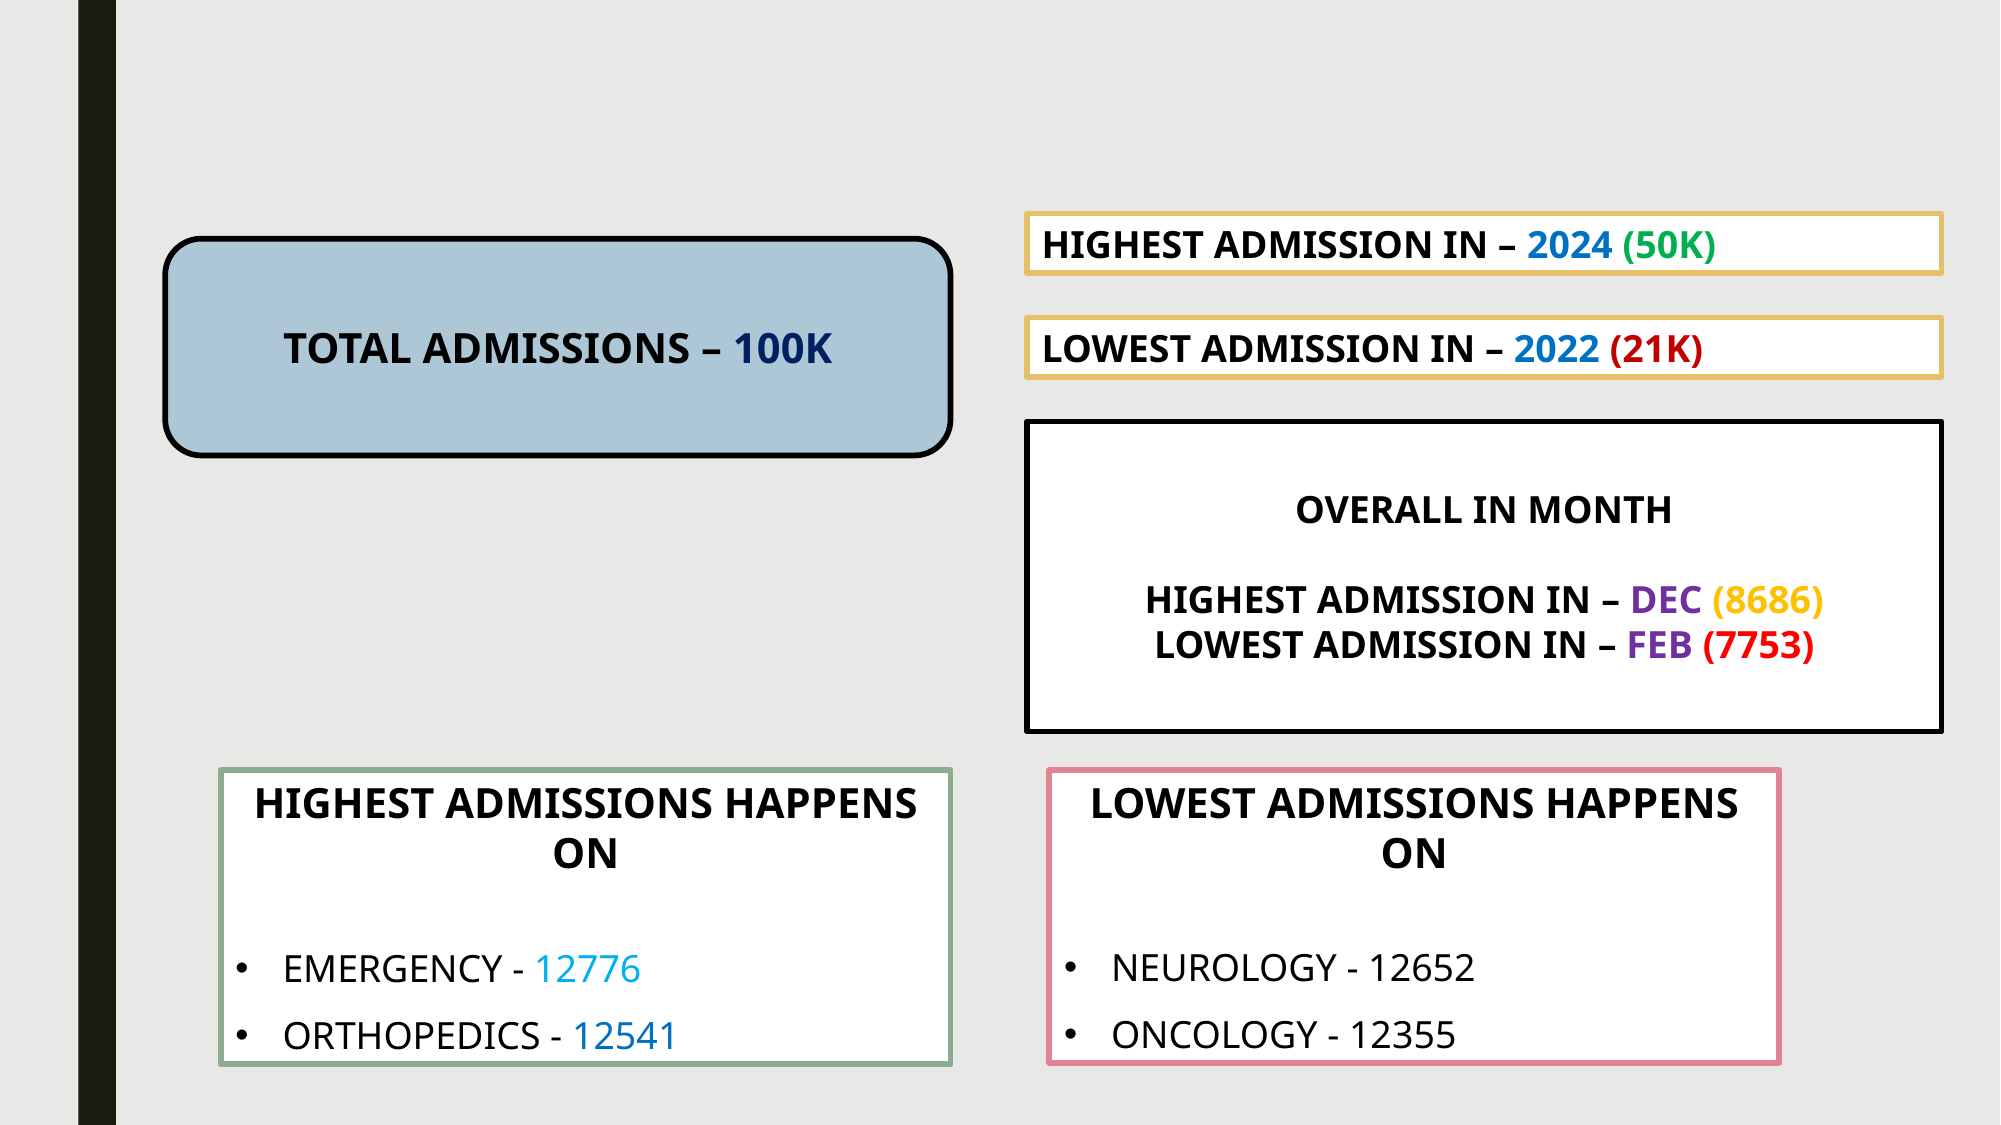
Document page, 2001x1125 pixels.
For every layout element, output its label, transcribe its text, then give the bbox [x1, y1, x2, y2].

text_box HIGHEST ADMISSIONS HAPPENS ON EMERGENCY - 12776 ORTHOPEDICS - 12541 [218, 767, 953, 1067]
text_box TOTAL ADMISSIONS – 100K [162, 235, 954, 459]
text_box LOWEST ADMISSIONS HAPPENS ON NEUROLOGY - 12652 ONCOLOGY - 12355 [1046, 767, 1782, 1066]
text_box HIGHEST ADMISSION IN – 2024 (50K) [1024, 211, 1944, 276]
text_box OVERALL IN MONTH HIGHEST ADMISSION IN – DEC (8686) LOWEST ADMISSION IN – FEB (7753) [1024, 419, 1944, 734]
text_box LOWEST ADMISSION IN – 2022 (21K) [1024, 315, 1944, 380]
